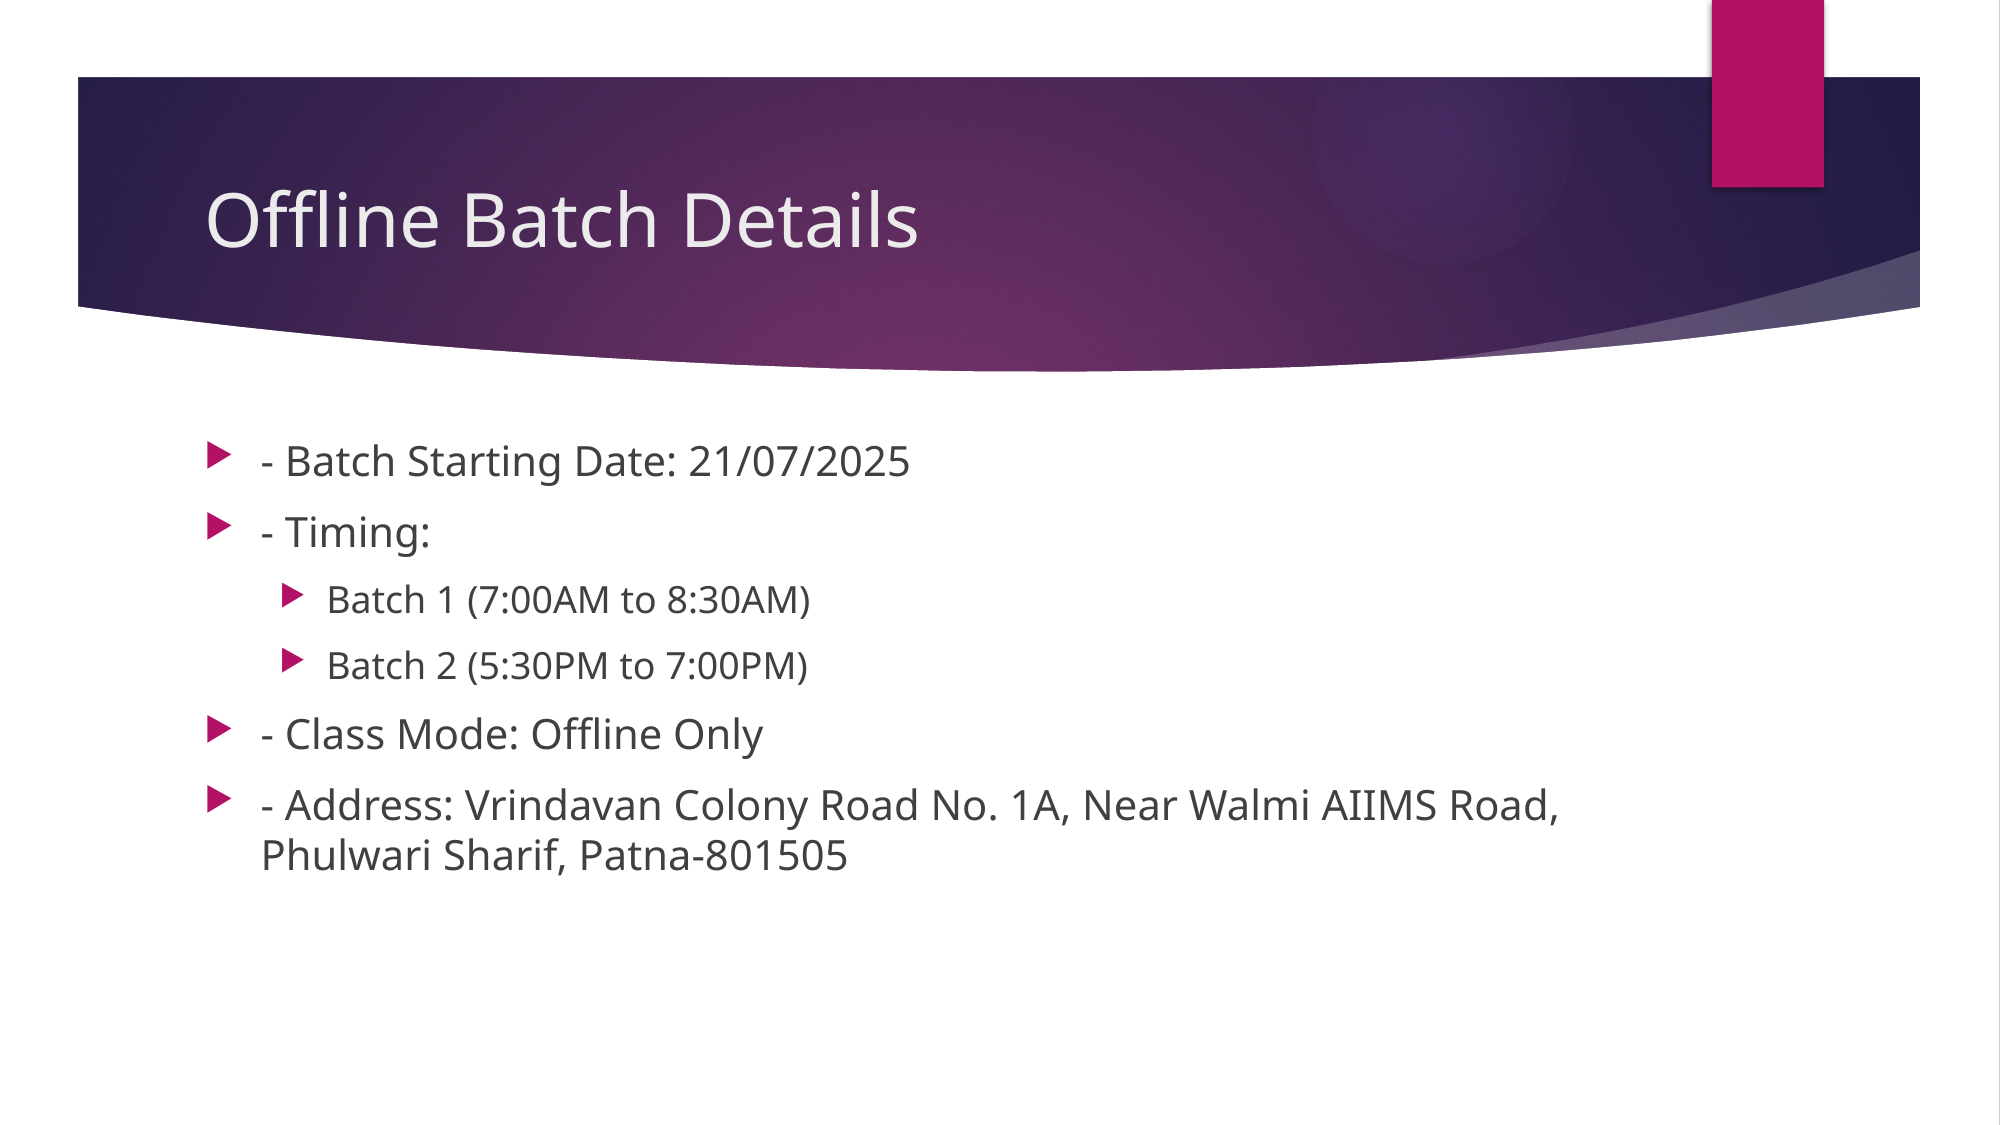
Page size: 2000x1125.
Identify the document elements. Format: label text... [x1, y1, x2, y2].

title Offline Batch Details [189, 159, 1627, 276]
list - Batch Starting Date: 21/07/2025 - Timing: Batch 1 (7:00AM to 8:30AM) Batch 2 (5:30PM to 7:00PM) - Class Mode: Offline Only - Address: Vrindavan Colony Road No. 1A, Near Walmi AIIMS Road, Phulwari Sharif, Patna-801505 [189, 427, 1627, 988]
